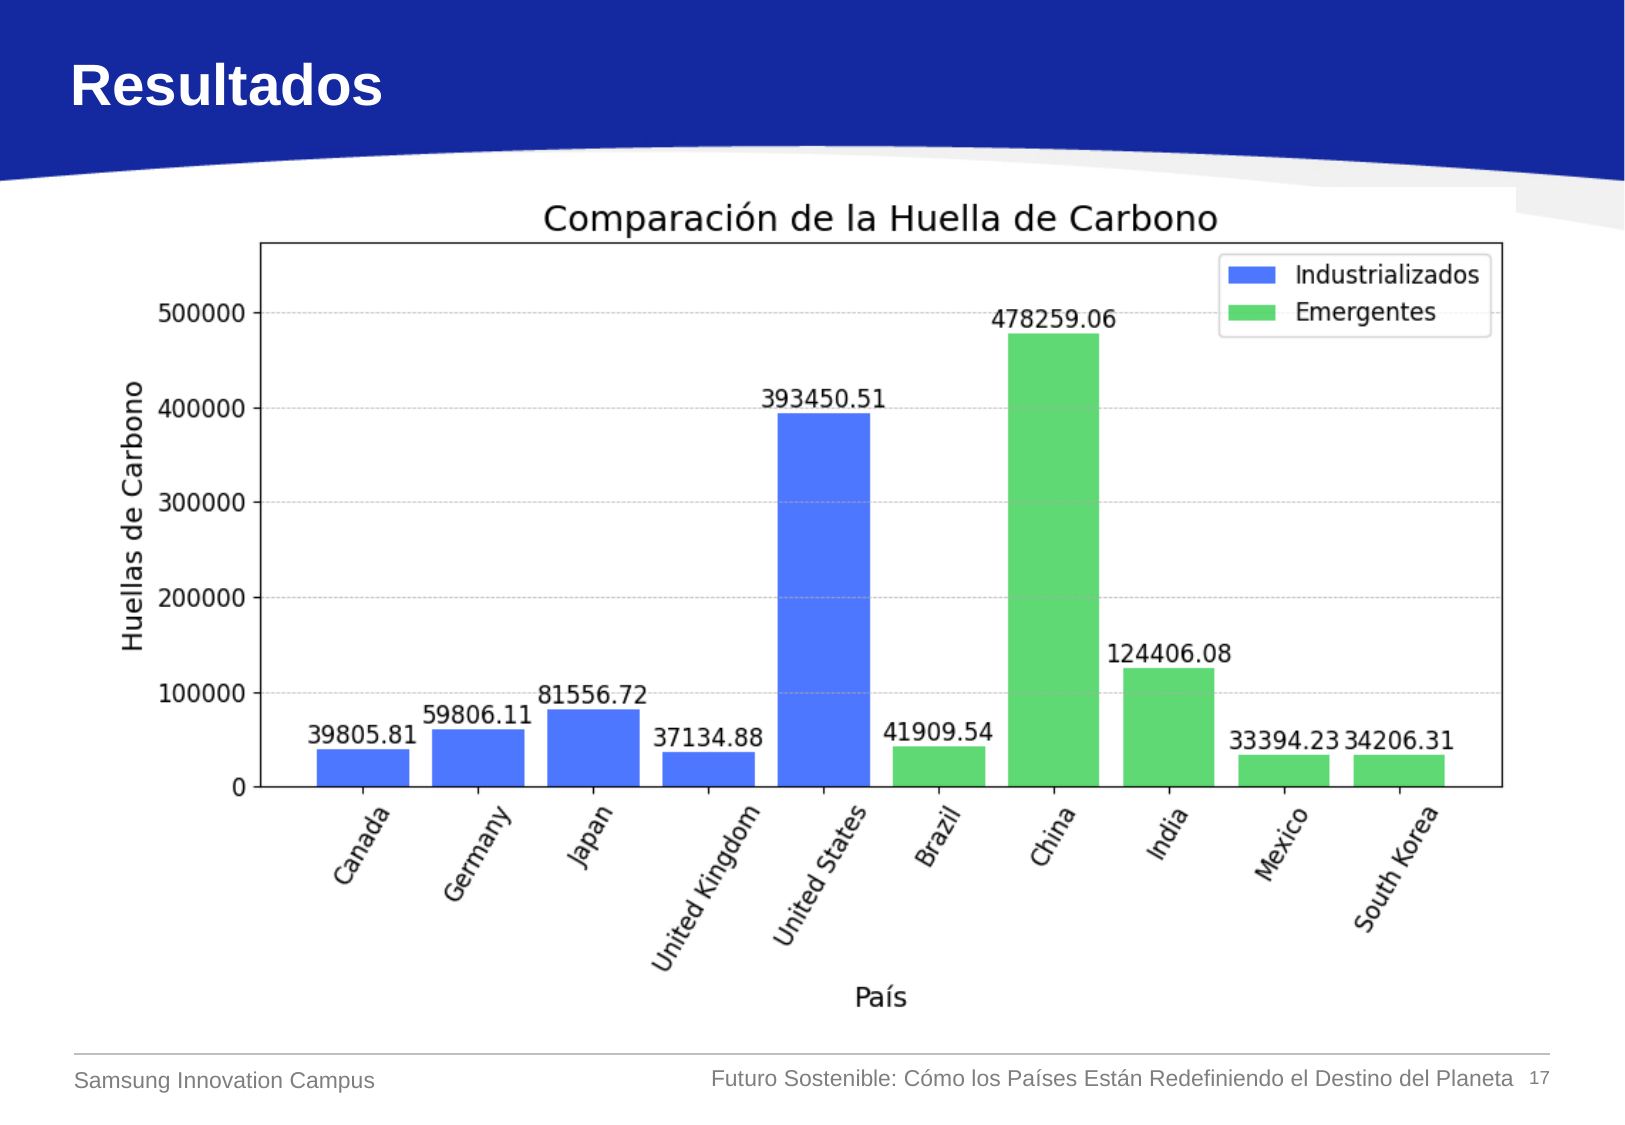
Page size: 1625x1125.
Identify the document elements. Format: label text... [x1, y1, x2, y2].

text_box Futuro Sostenible: Cómo los Países Están Redefiniendo el Destino del Planeta [541, 1063, 1521, 1091]
picture [0, 0, 1625, 1125]
text_box Resultados [70, 46, 1608, 117]
